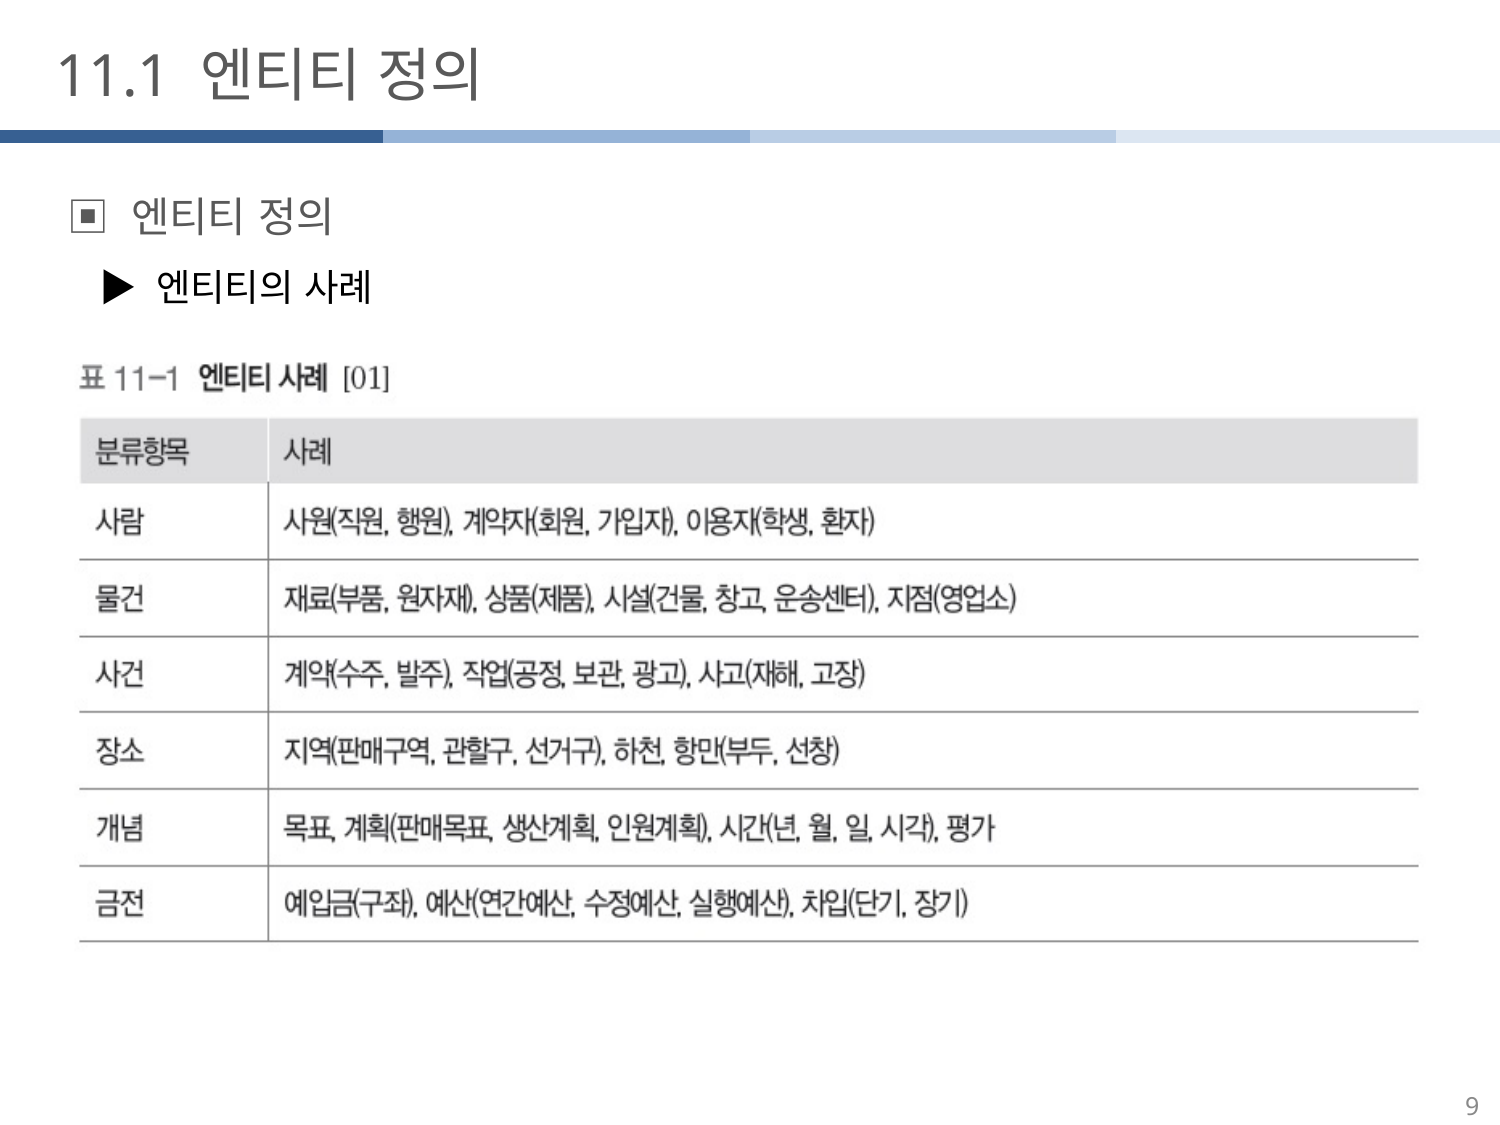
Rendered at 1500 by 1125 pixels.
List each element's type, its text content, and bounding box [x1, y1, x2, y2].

list ▣ 엔티티 정의 ▶ 엔티티의 사례 [52, 158, 1471, 325]
picture [62, 349, 1435, 967]
text_box 11.1 엔티티 정의 [41, 30, 1282, 122]
slide_number 9 [1392, 1083, 1495, 1123]
